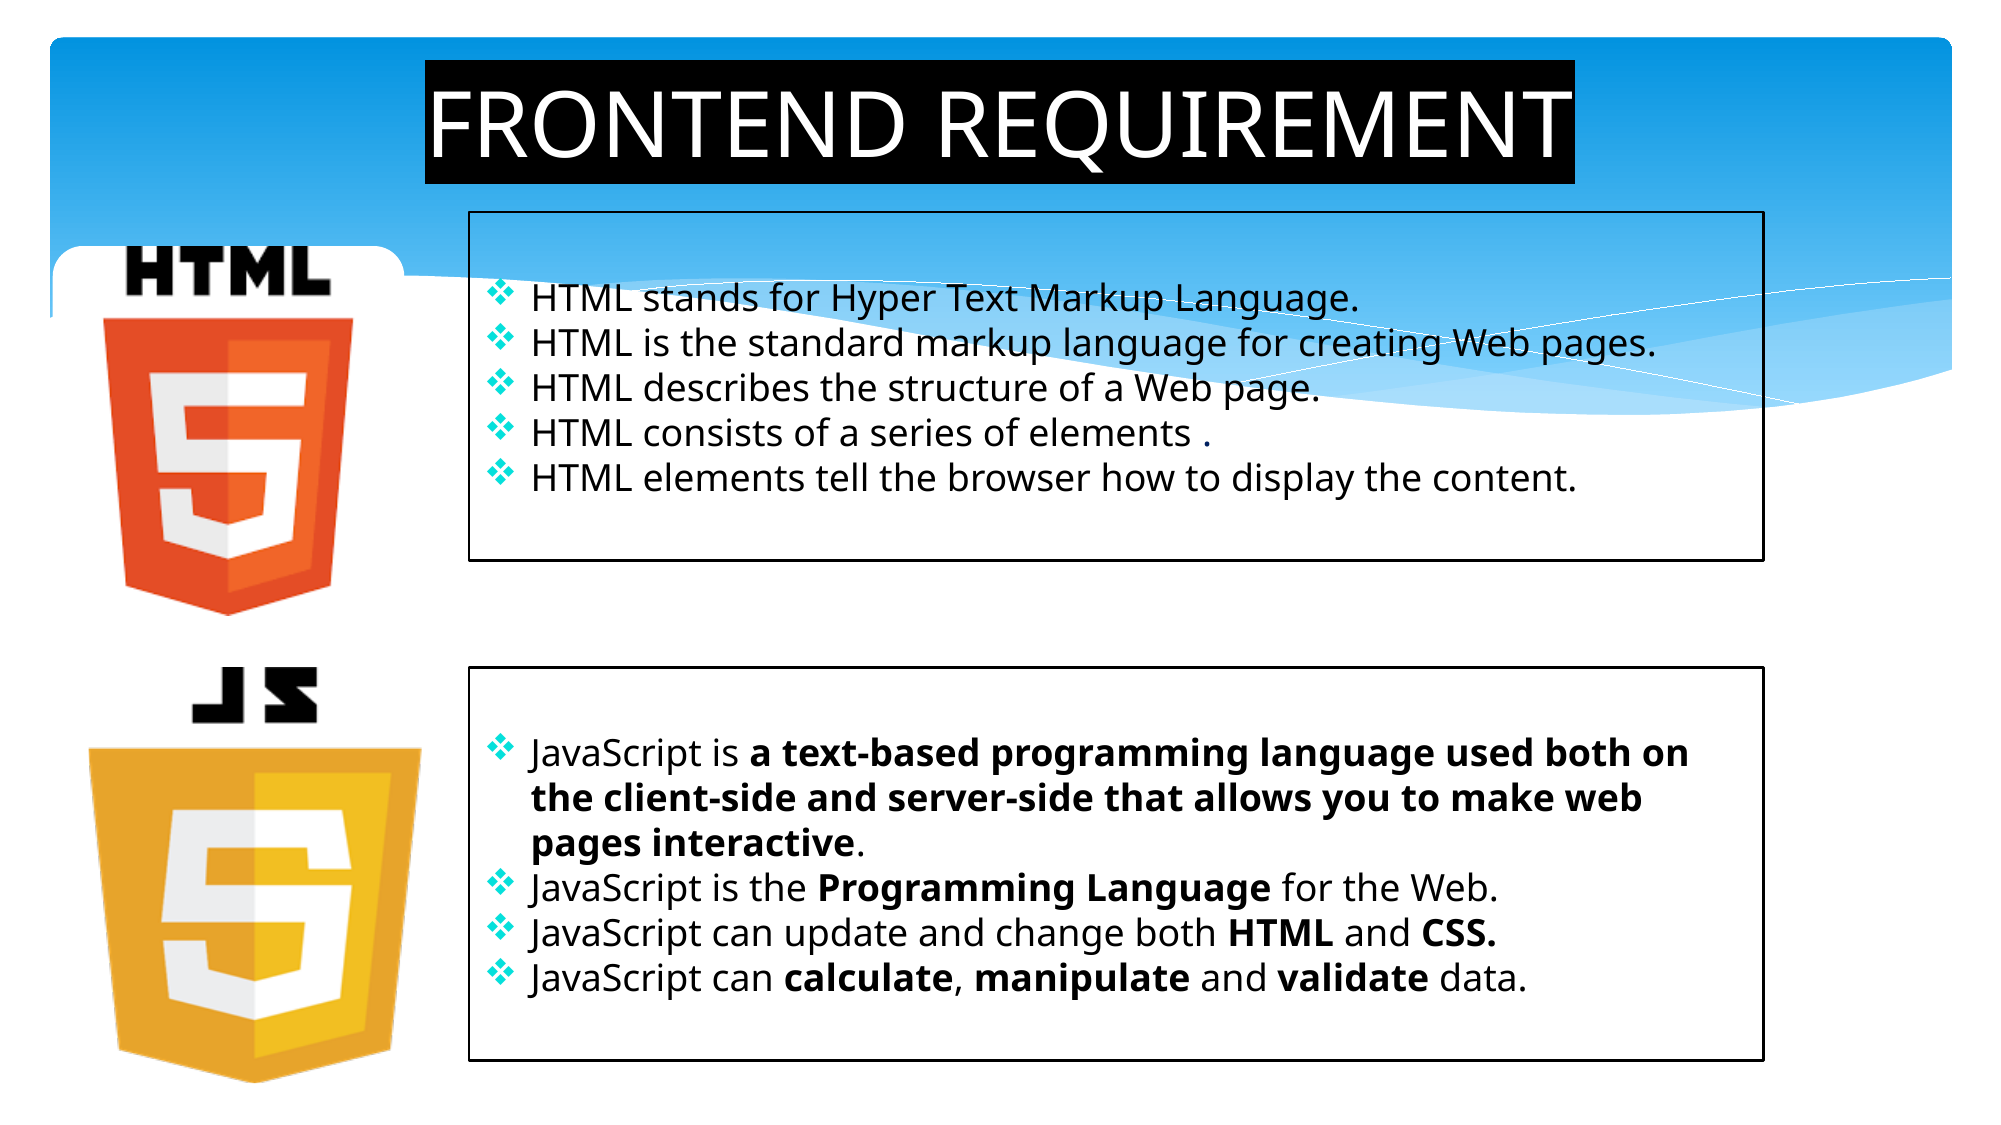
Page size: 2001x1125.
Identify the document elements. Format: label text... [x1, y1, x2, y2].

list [52, 245, 405, 617]
picture [88, 666, 422, 1084]
title FRONTEND REQUIREMENT [99, 55, 1900, 187]
text_box HTML stands for Hyper Text Markup Language. HTML is the standard markup language for creating Web pages. HTML describes the structure of a Web page. HTML consists of a series of elements.. ntent HTML elements tell the browser how to display the content. [468, 211, 1765, 562]
text_box [1765, 356, 1869, 506]
text_box JavaScript is a text-based programming language used both on the client-side and server-side that allows you to make web pages interactive. JavaScript is the Programming Language for the Web. JavaScript can update and change both HTML and CSS. JavaScript can calculate, manipulate and validate data. [468, 666, 1765, 1062]
